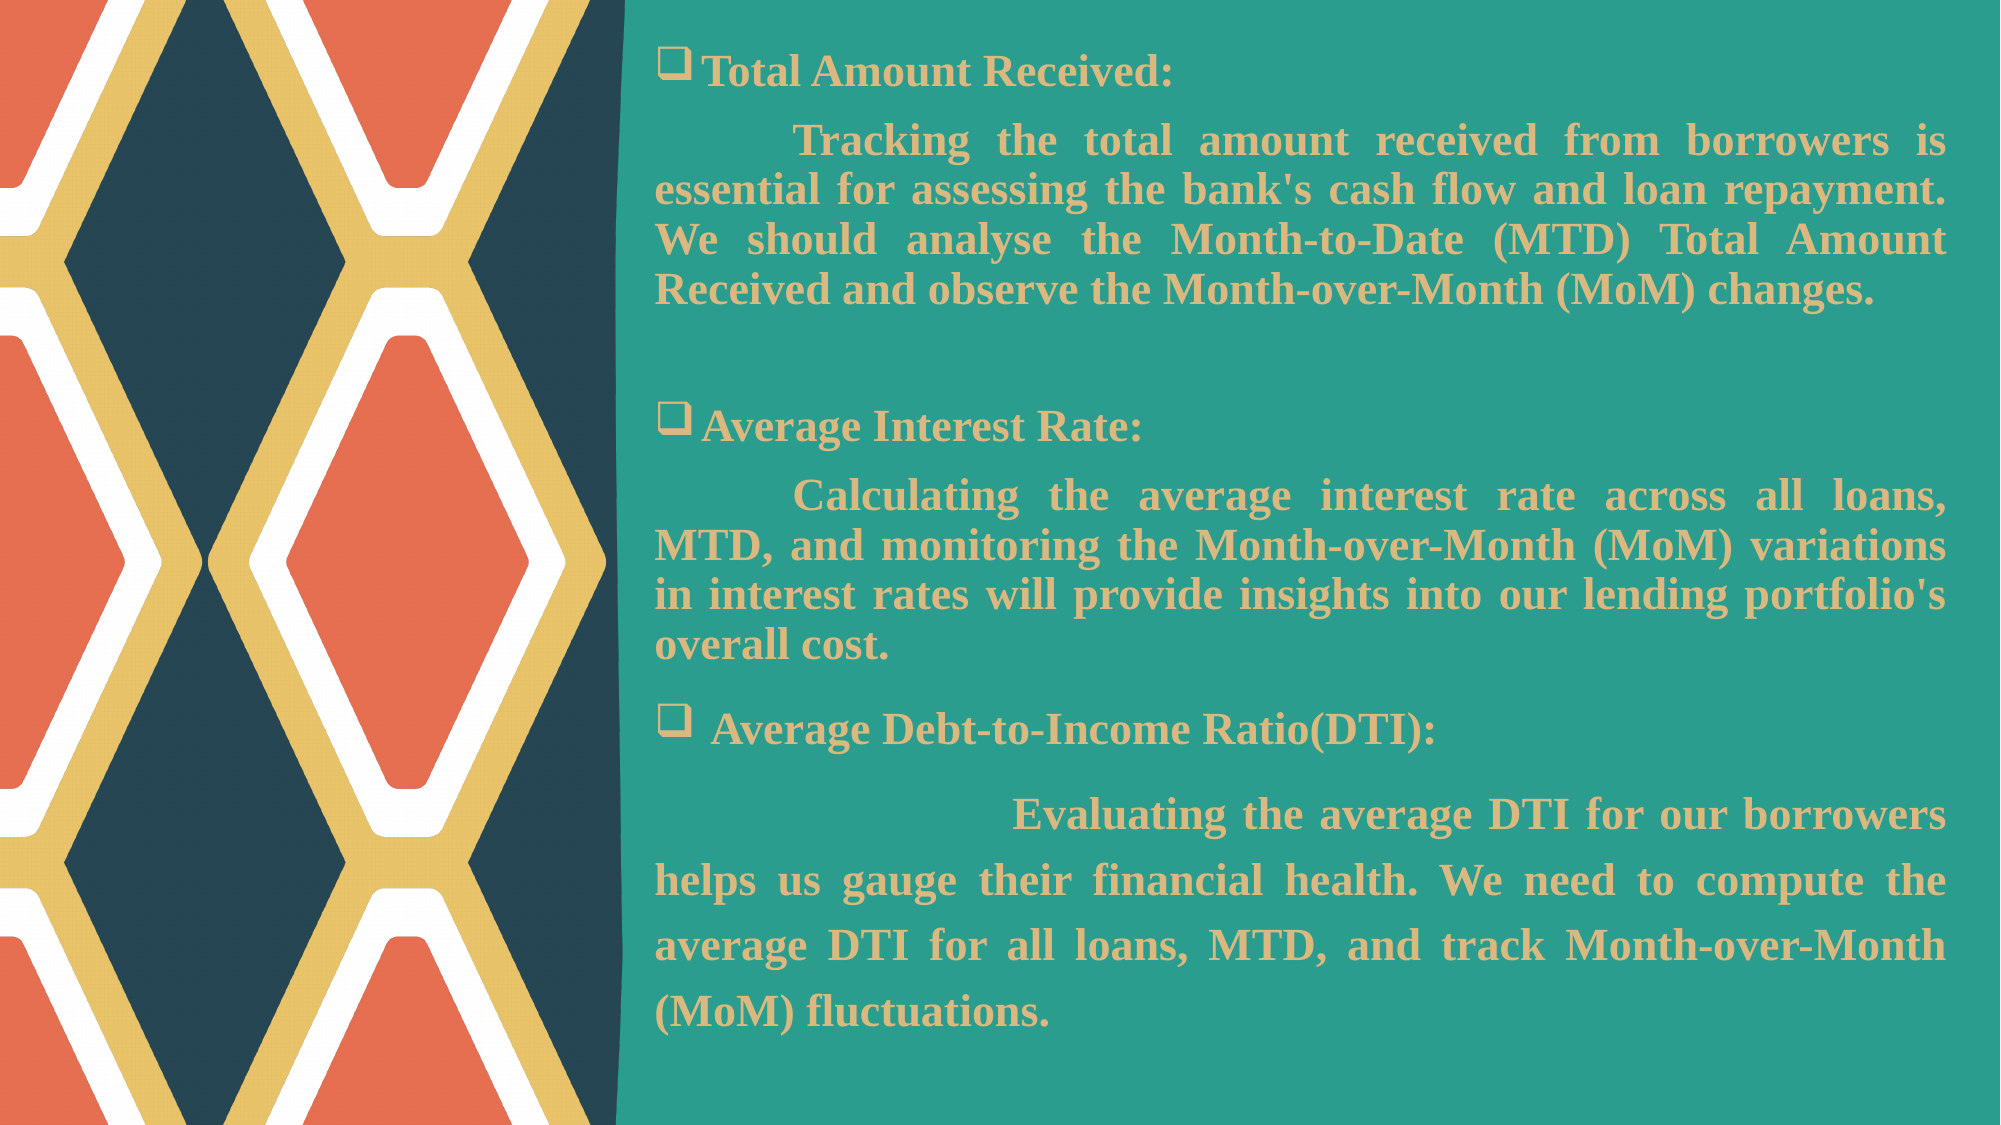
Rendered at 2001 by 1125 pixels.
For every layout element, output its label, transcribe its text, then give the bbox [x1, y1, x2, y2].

list Total Amount Received: Tracking the total amount received from borrowers is essential for assessing the bank's cash flow and loan repayment. We should analyse the Month-to-Date (MTD) Total Amount Received and observe the Month-over-Month (MoM) changes. Average Interest Rate: Calculating the average interest rate across all loans, MTD, and monitoring the Month-over-Month (MoM) variations in interest rates will provide insights into our lending portfolio's overall cost. Average Debt-to-Income Ratio(DTI): Evaluating the average DTI for our borrowers helps us gauge their financial health. We need to compute the average DTI for all loans, MTD, and track Month-over-Month (MoM) fluctuations. [639, 39, 1963, 1053]
picture [0, 0, 625, 1125]
